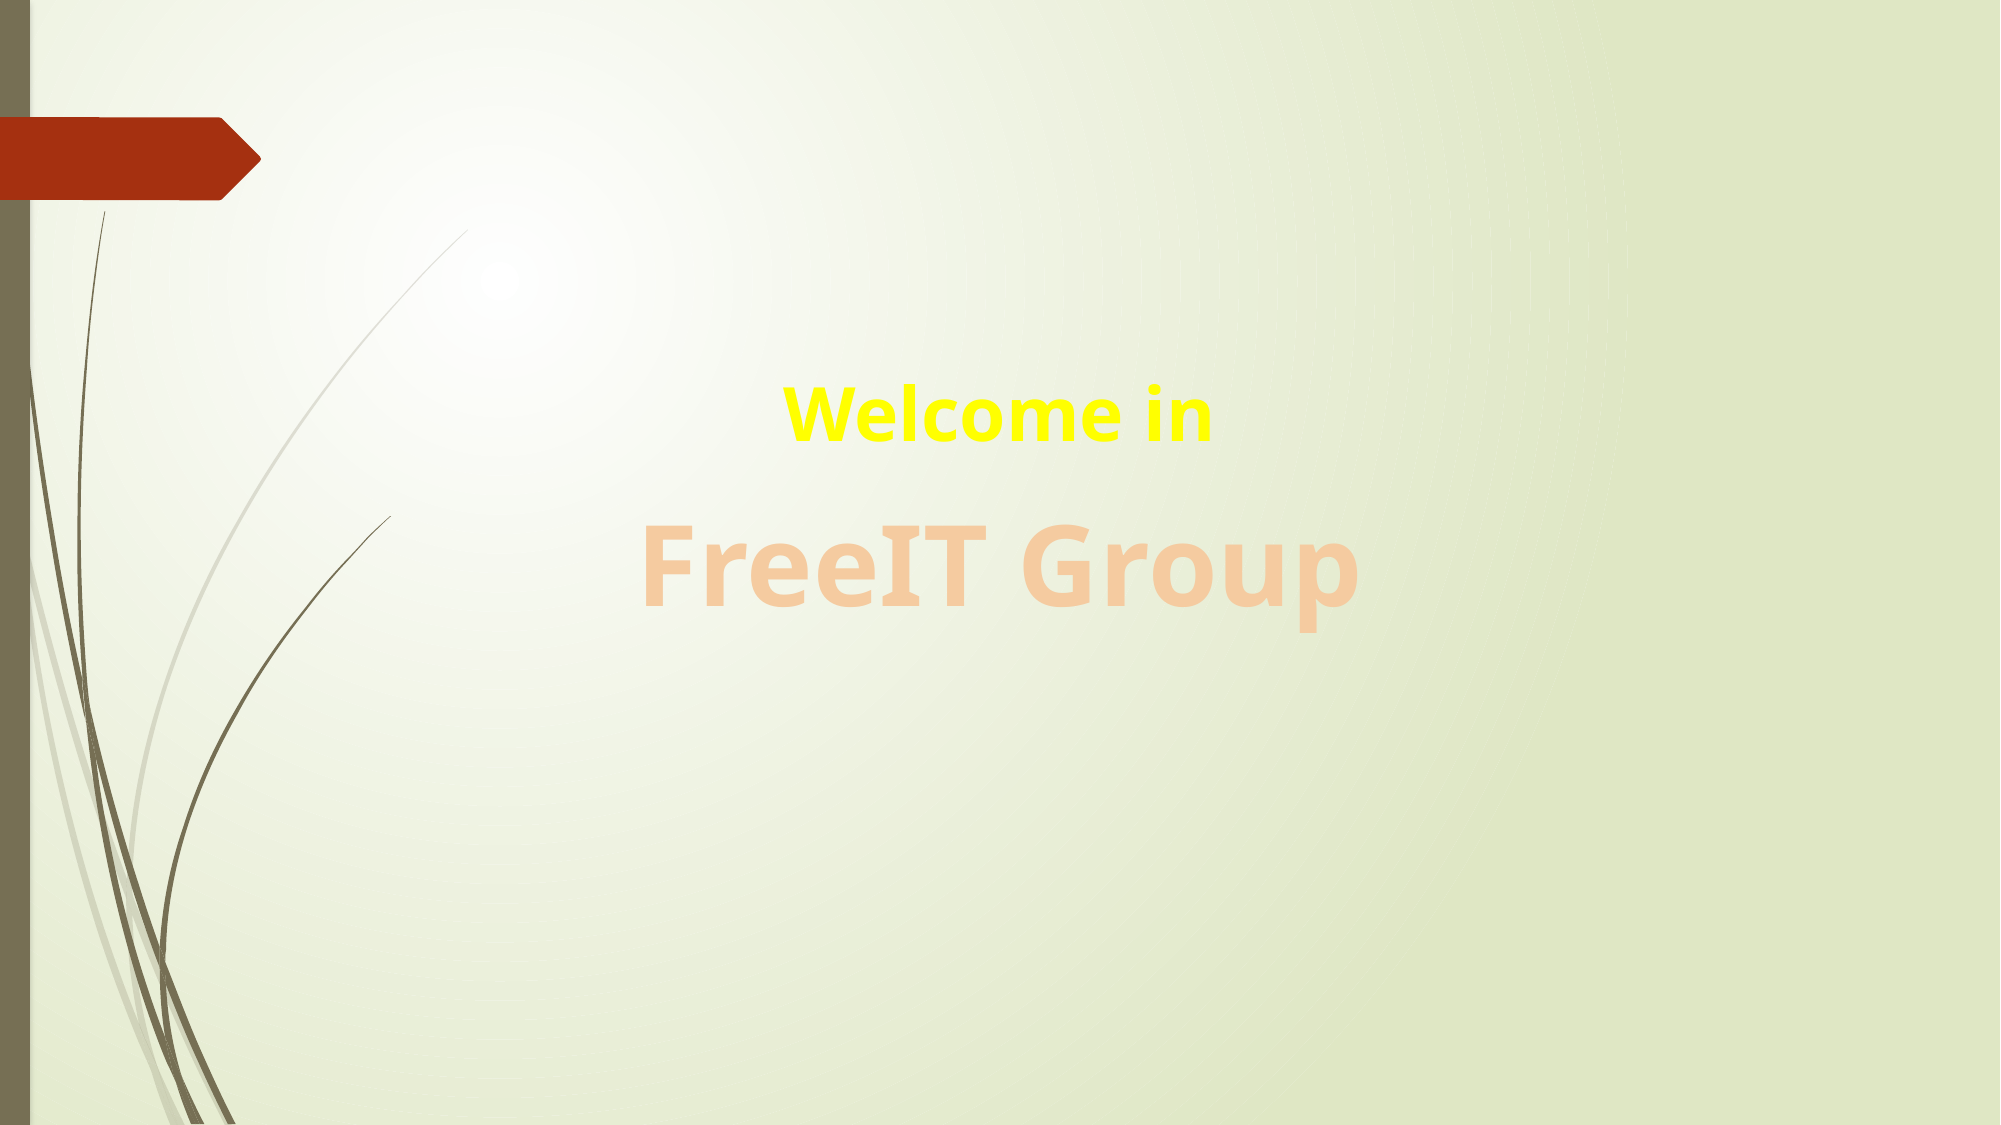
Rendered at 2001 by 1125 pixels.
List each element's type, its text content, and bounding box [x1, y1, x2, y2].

text_box Welcome in [768, 358, 1232, 464]
text_box FreeIT Group [621, 486, 1379, 637]
